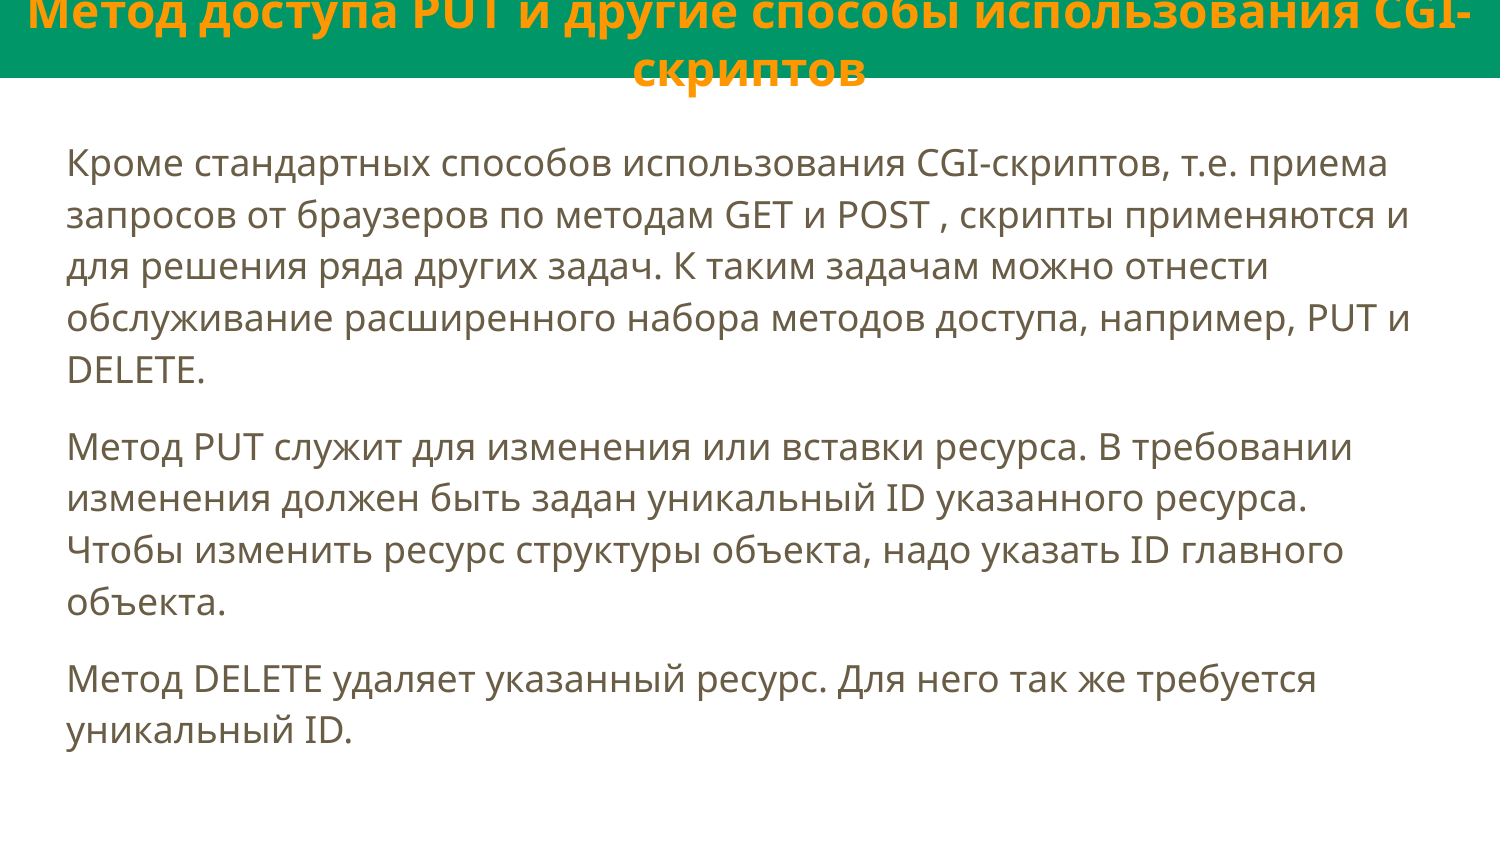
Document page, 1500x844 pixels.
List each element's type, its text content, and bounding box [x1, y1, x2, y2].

list Кроме стандартных способов использования CGI-скриптов, т.е. приема запросов от браузеров по методам GET и POST , скрипты применяются и для решения ряда других задач. К таким задачам можно отнести обслуживание расширенного набора методов доступа, например, PUT и DELETE. Метод PUT служит для изменения или вставки ресурса. В требовании изменения должен быть задан уникальный ID указанного ресурса. Чтобы изменить ресурс структуры объекта, надо указать ID главного объекта. Метод DELETE удаляет указанный ресурс. Для него так же требуется уникальный ID. [51, 117, 1449, 797]
text_box Метод доступа PUT и другие способы использования CGI-скриптов [0, 0, 1500, 77]
